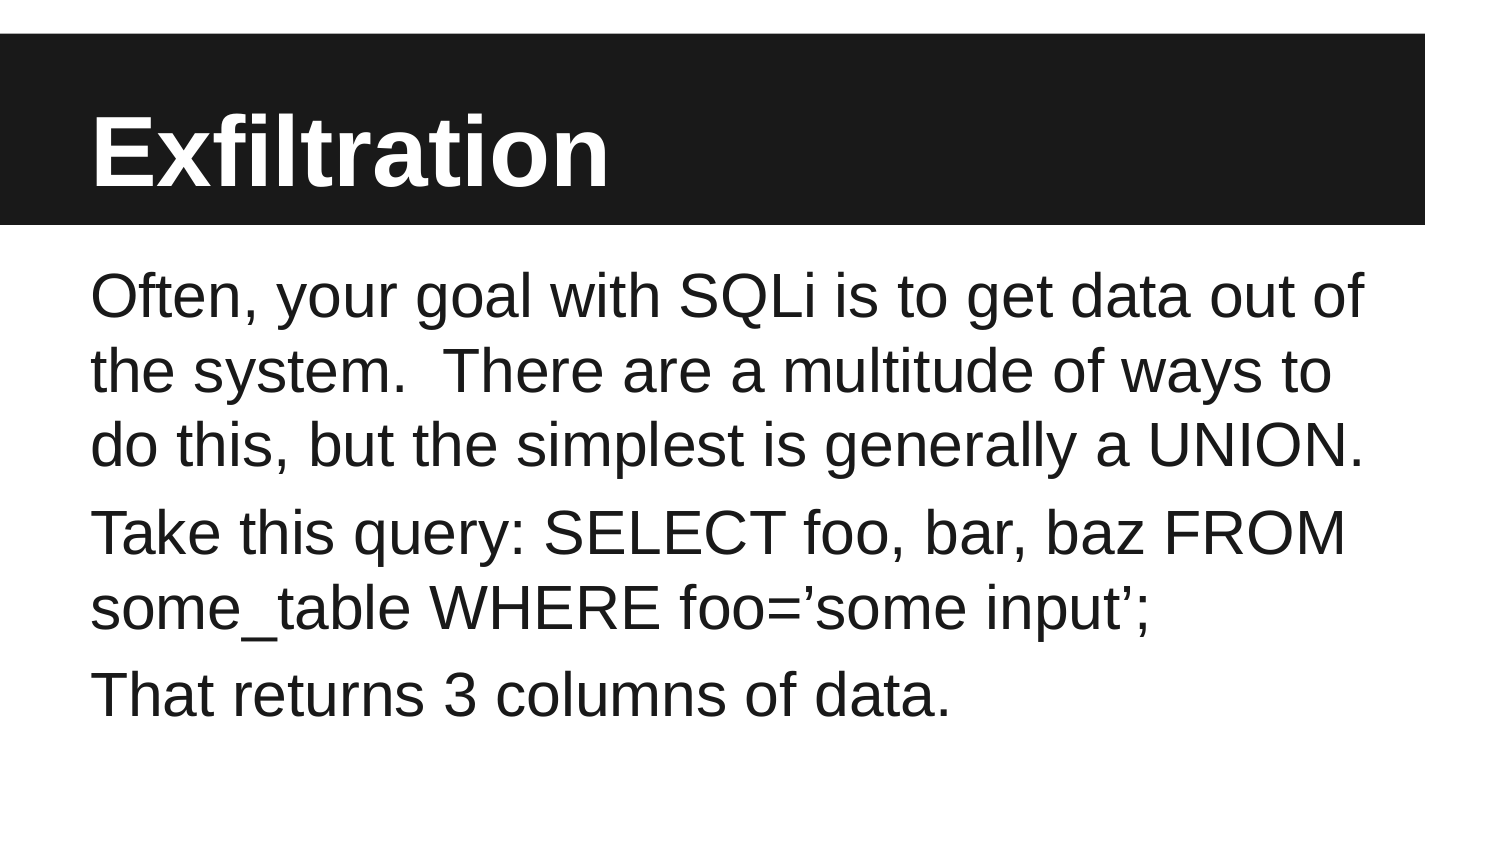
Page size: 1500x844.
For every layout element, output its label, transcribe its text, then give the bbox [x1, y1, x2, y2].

list Often, your goal with SQLi is to get data out of the system. There are a multitude of ways to do this, but the simplest is generally a UNION. Take this query: SELECT foo, bar, baz FROM some_table WHERE foo=’some input’; That returns 3 columns of data. [75, 239, 1425, 808]
title Exfiltration [75, 33, 1425, 221]
